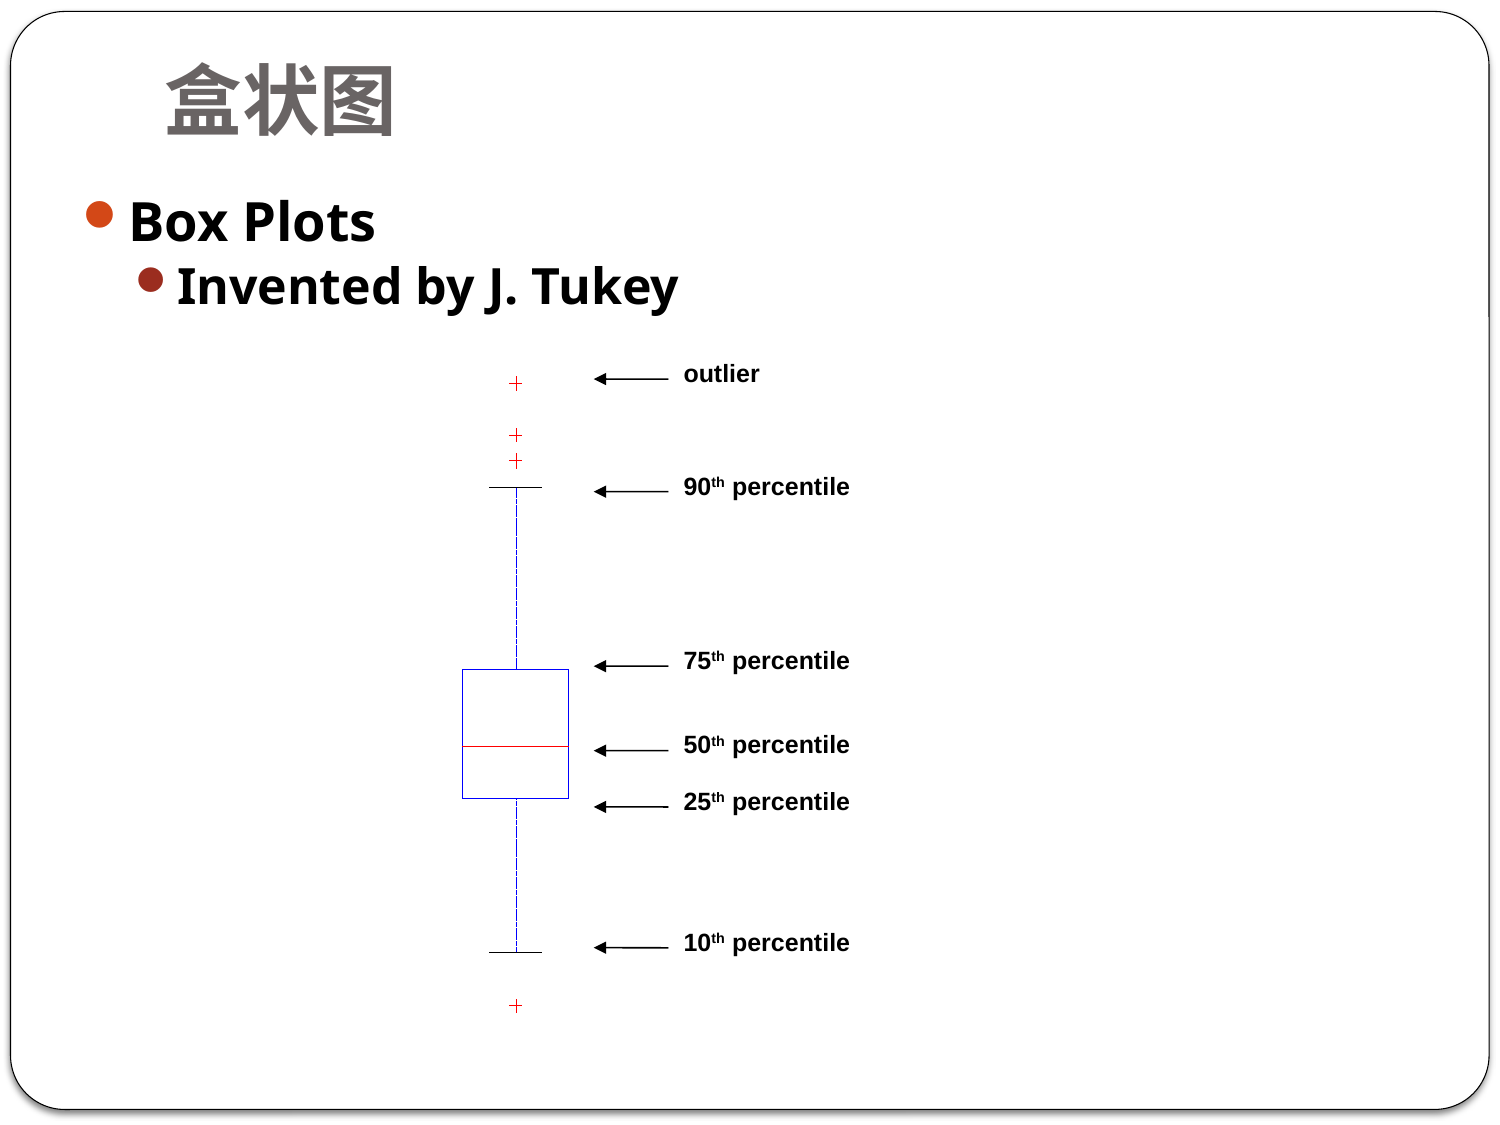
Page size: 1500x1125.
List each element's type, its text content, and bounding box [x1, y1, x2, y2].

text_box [462, 349, 876, 1013]
title 盒状图 [150, 45, 1425, 161]
list Box Plots Invented by J. Tukey [67, 187, 1450, 348]
